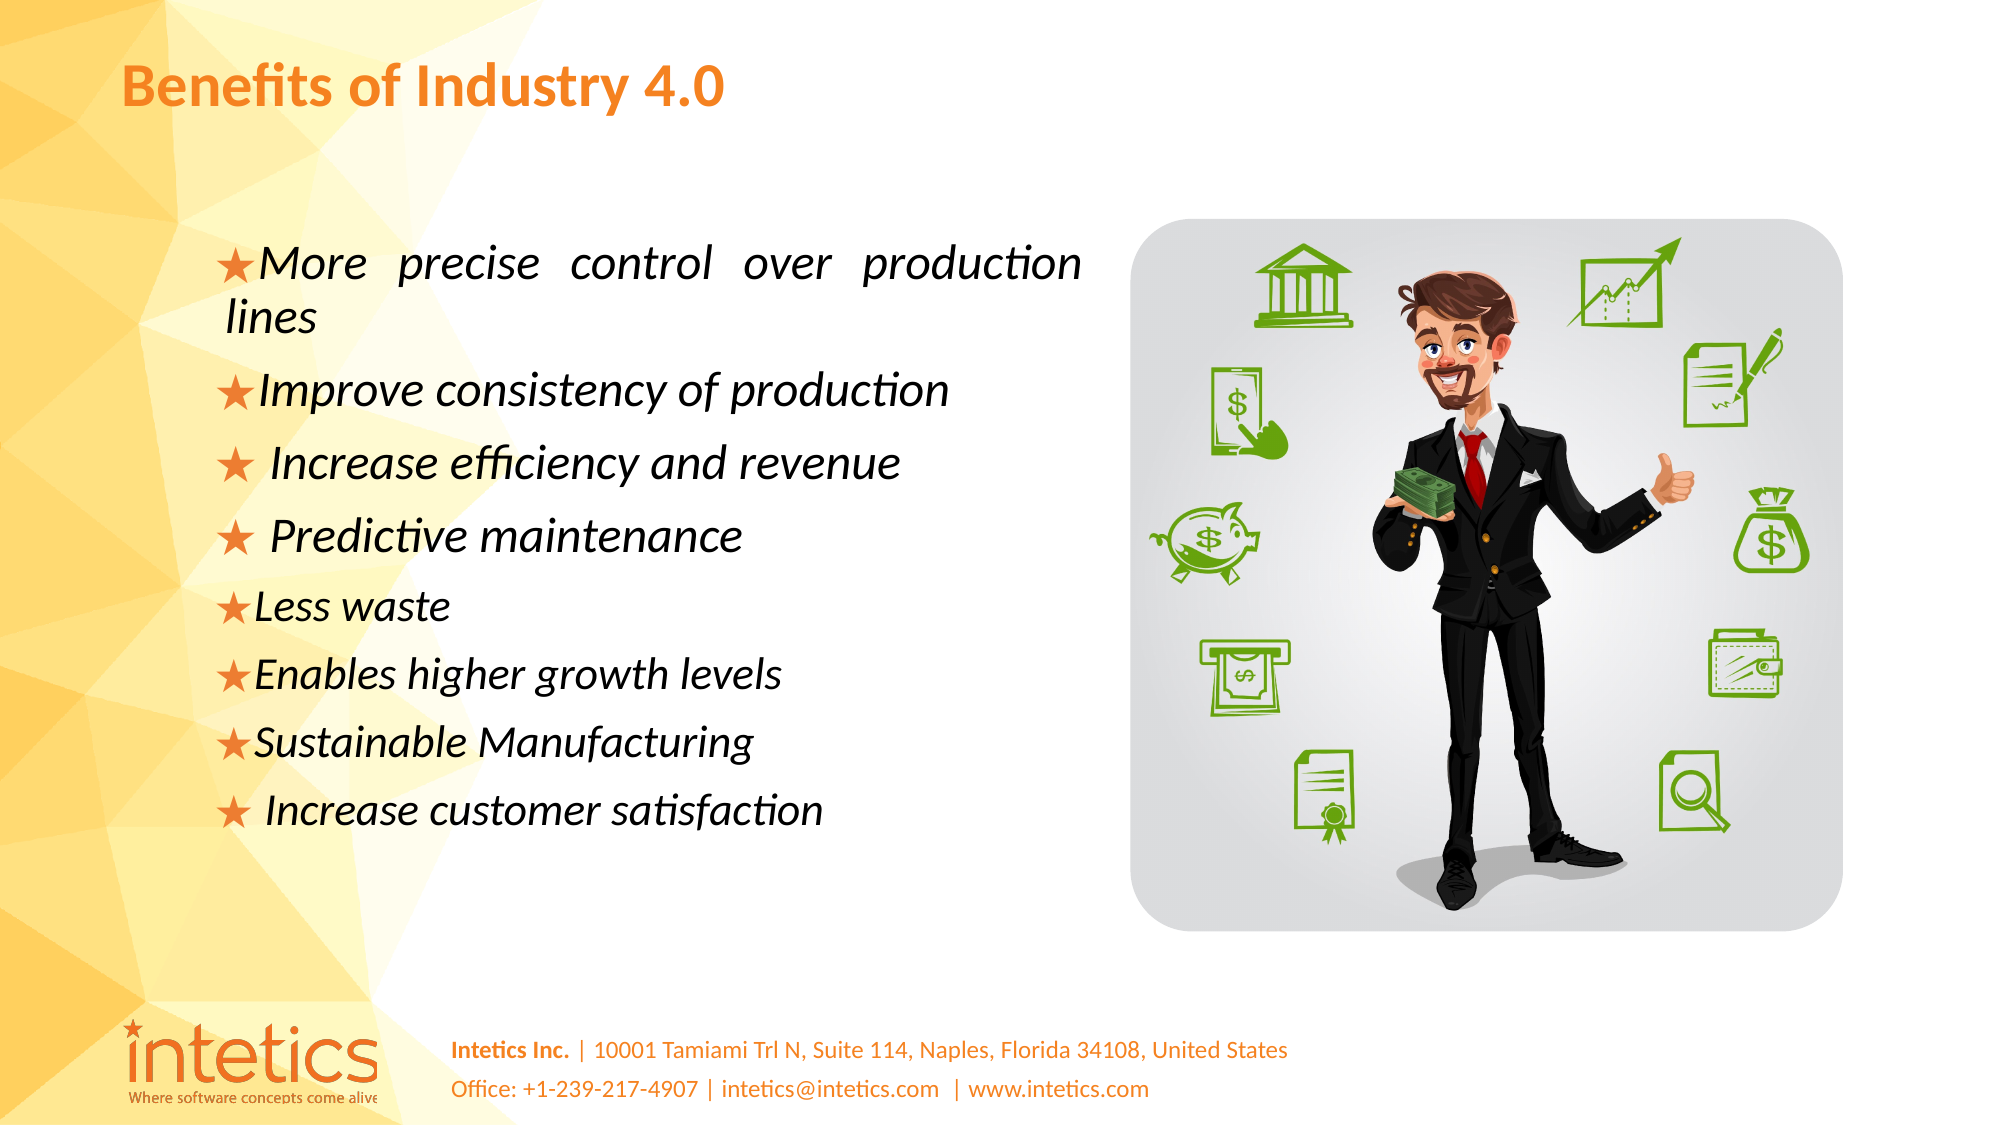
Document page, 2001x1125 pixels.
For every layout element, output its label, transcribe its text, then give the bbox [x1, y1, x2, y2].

list More precise control over production lines Improve consistency of production Increase efficiency and revenue Predictive maintenance Less waste Enables higher growth levels Sustainable Manufacturing Increase customer satisfaction [198, 206, 1099, 946]
picture [0, 0, 2001, 1125]
title Benefits of Industry 4.0 [106, 43, 1875, 206]
